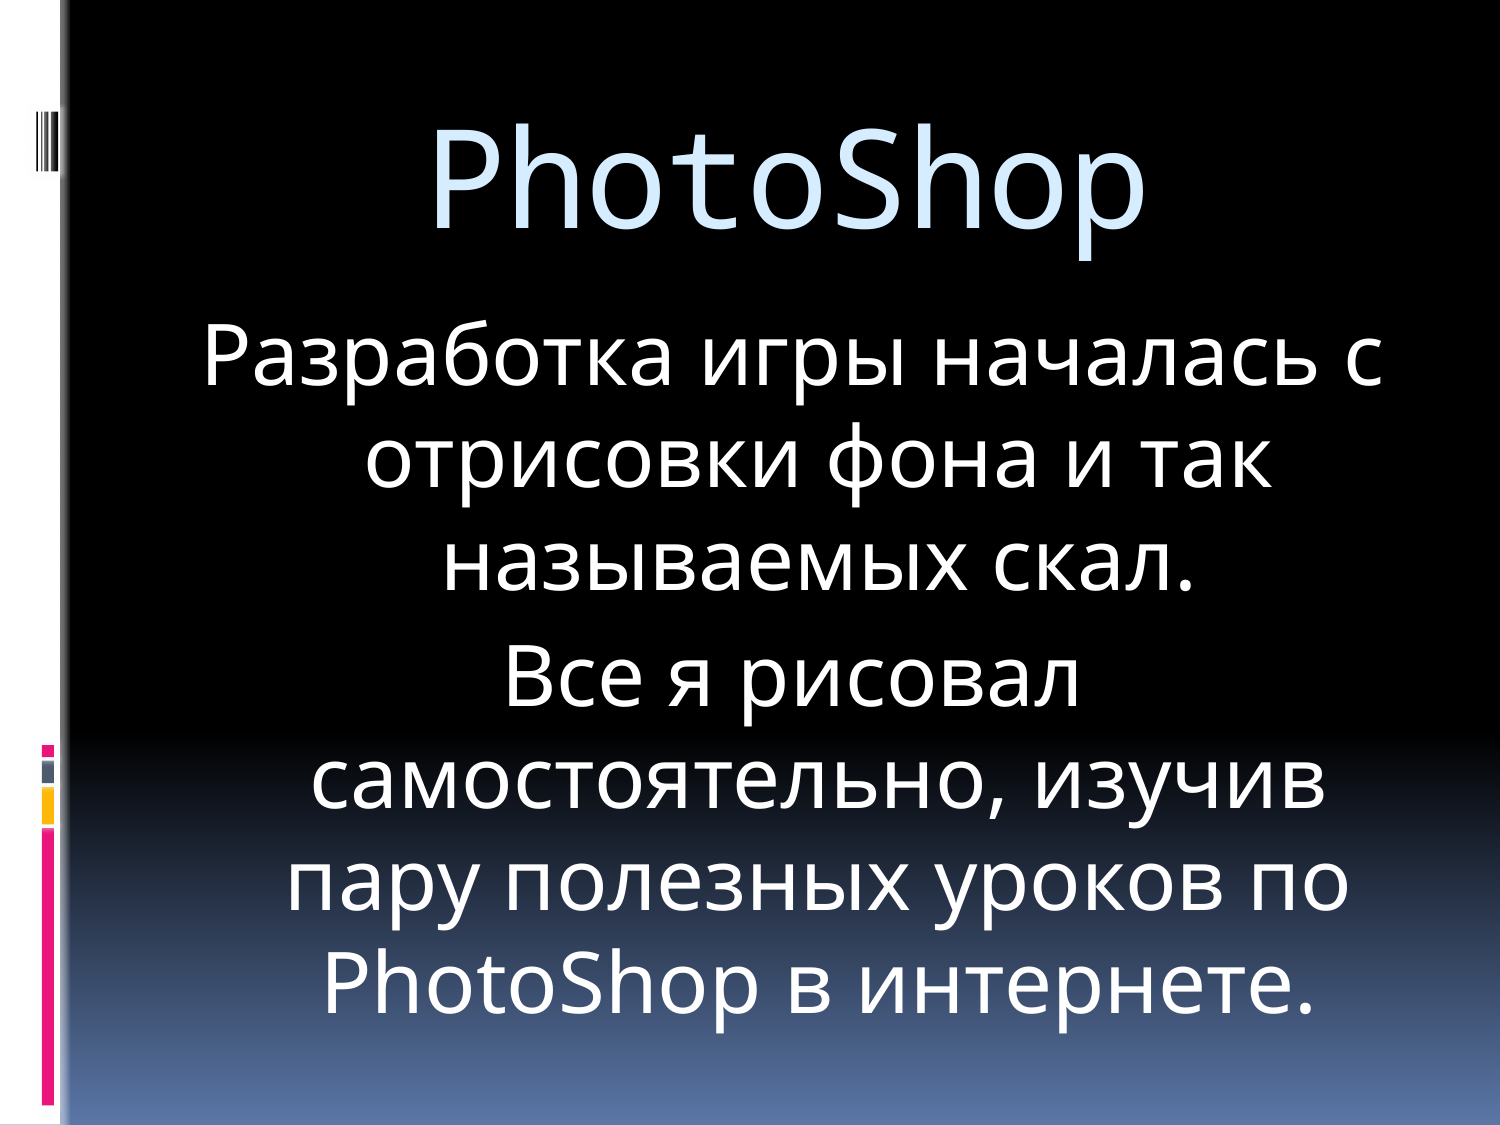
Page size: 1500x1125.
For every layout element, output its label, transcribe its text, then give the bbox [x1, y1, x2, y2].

title PhotoShop [150, 83, 1425, 234]
list Разработка игры началась с отрисовки фона и так называемых скал. Все я рисовал самостоятельно, изучив пару полезных уроков по PhotoShop в интернете. [150, 292, 1425, 1043]
